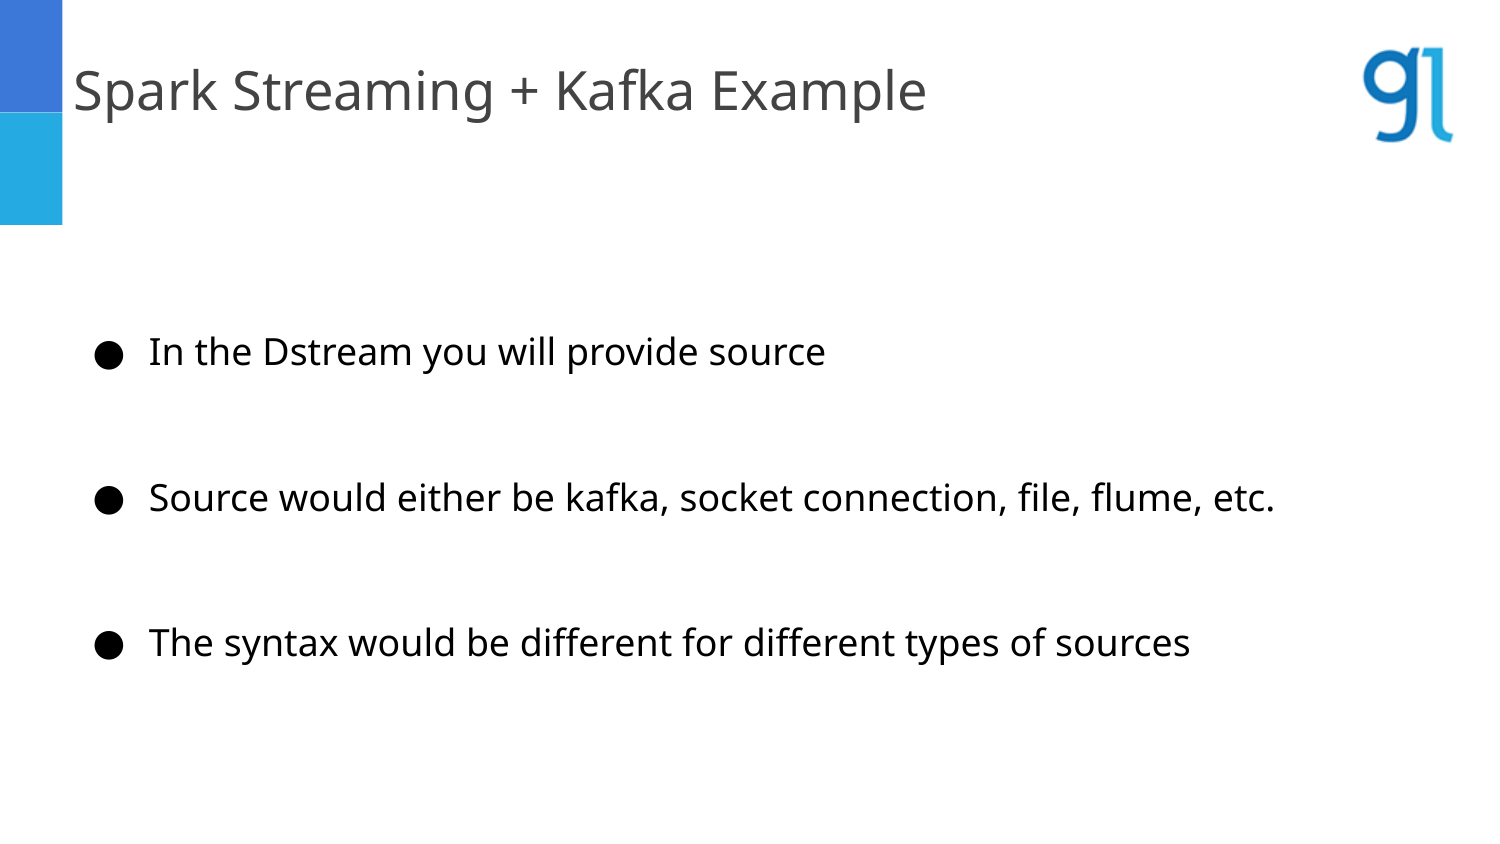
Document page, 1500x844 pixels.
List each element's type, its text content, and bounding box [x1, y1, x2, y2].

text_box Spark Streaming + Kafka Example [59, 58, 1118, 118]
text_box In the Dstream you will provide source Source would either be kafka, socket connection, file, flume, etc. The syntax would be different for different types of sources [59, 204, 1459, 782]
picture [1338, 25, 1478, 166]
